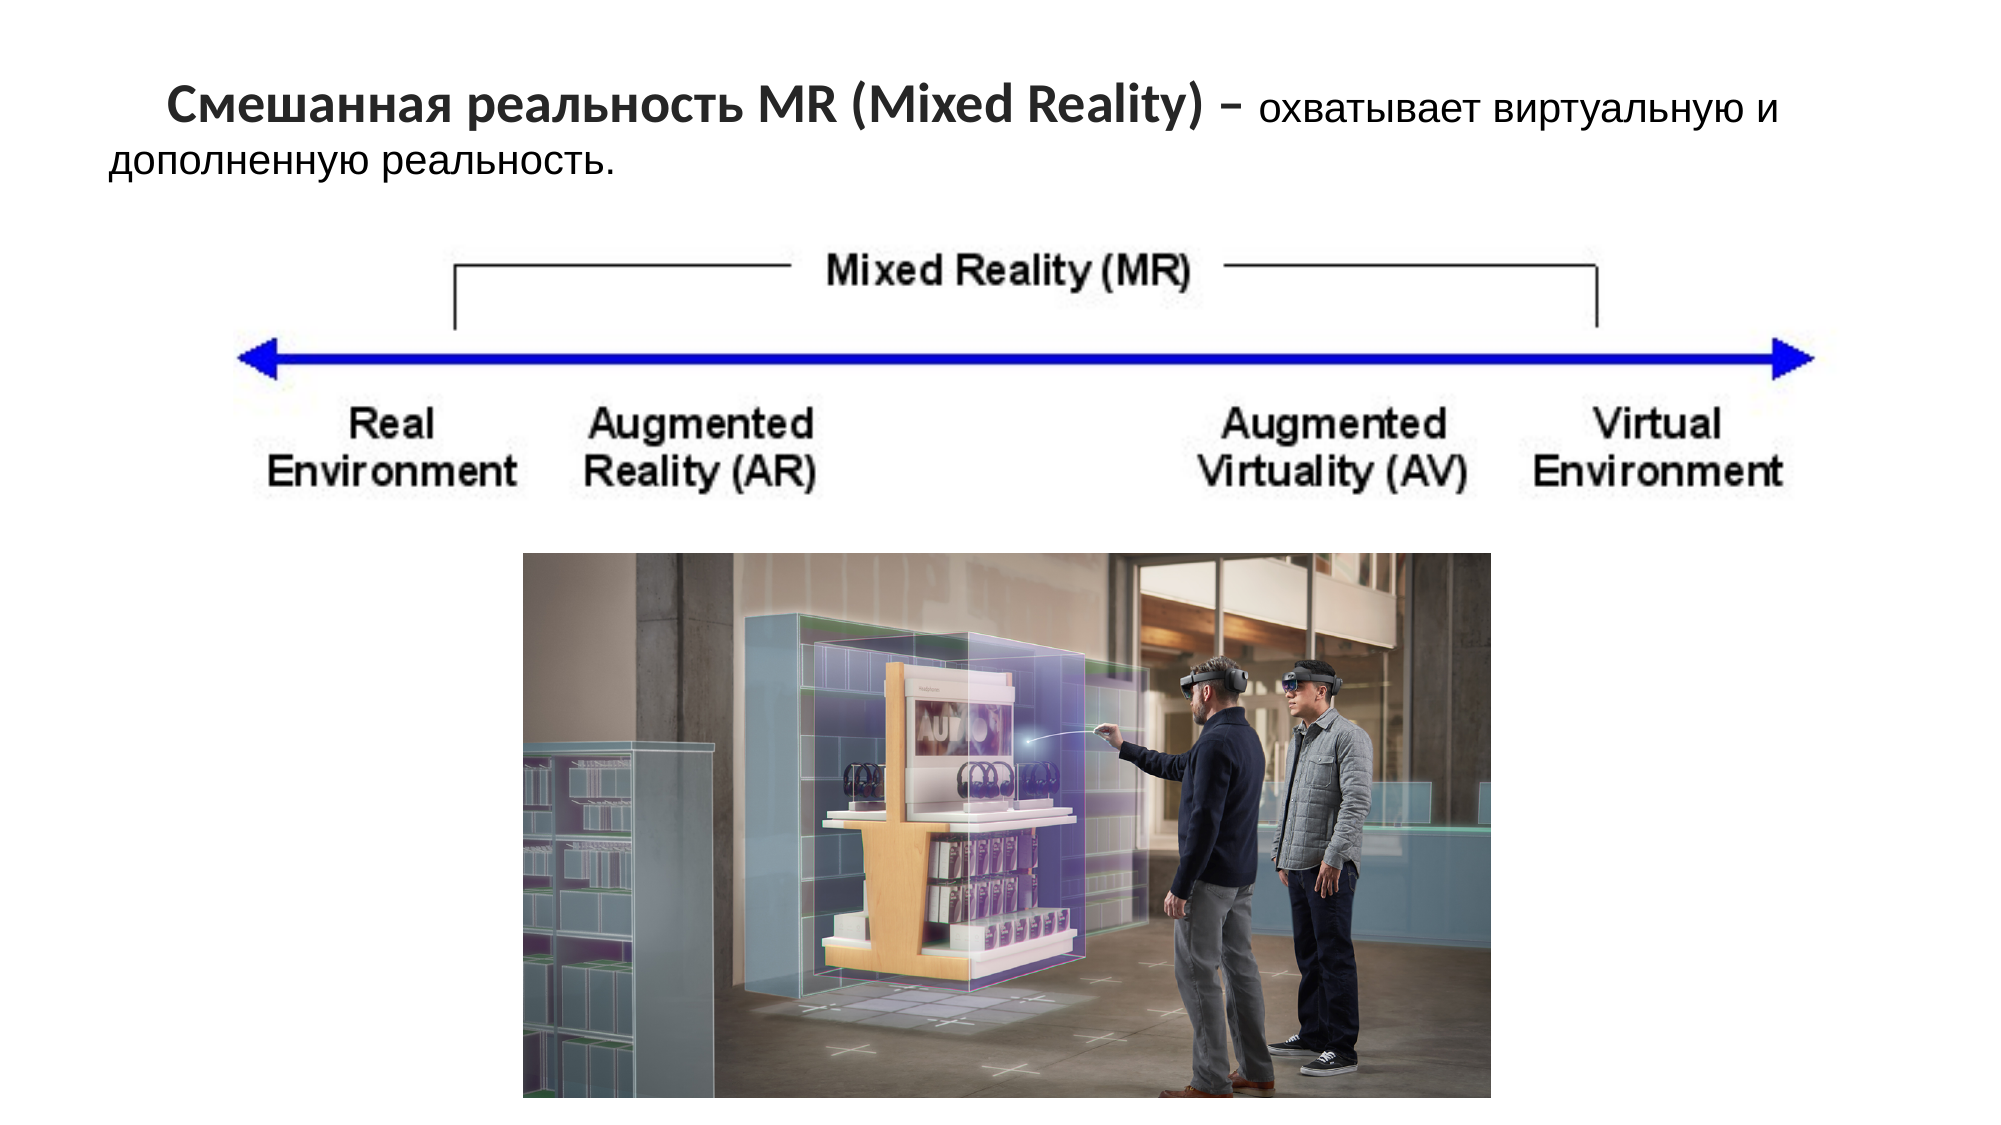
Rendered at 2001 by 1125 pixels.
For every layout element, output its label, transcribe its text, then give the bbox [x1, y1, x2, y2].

text_box Смешанная реальность MR (Mixed Reality) – охватывает виртуальную и дополненную реальность. [93, 58, 1921, 191]
picture [233, 230, 1847, 516]
picture [523, 553, 1491, 1098]
